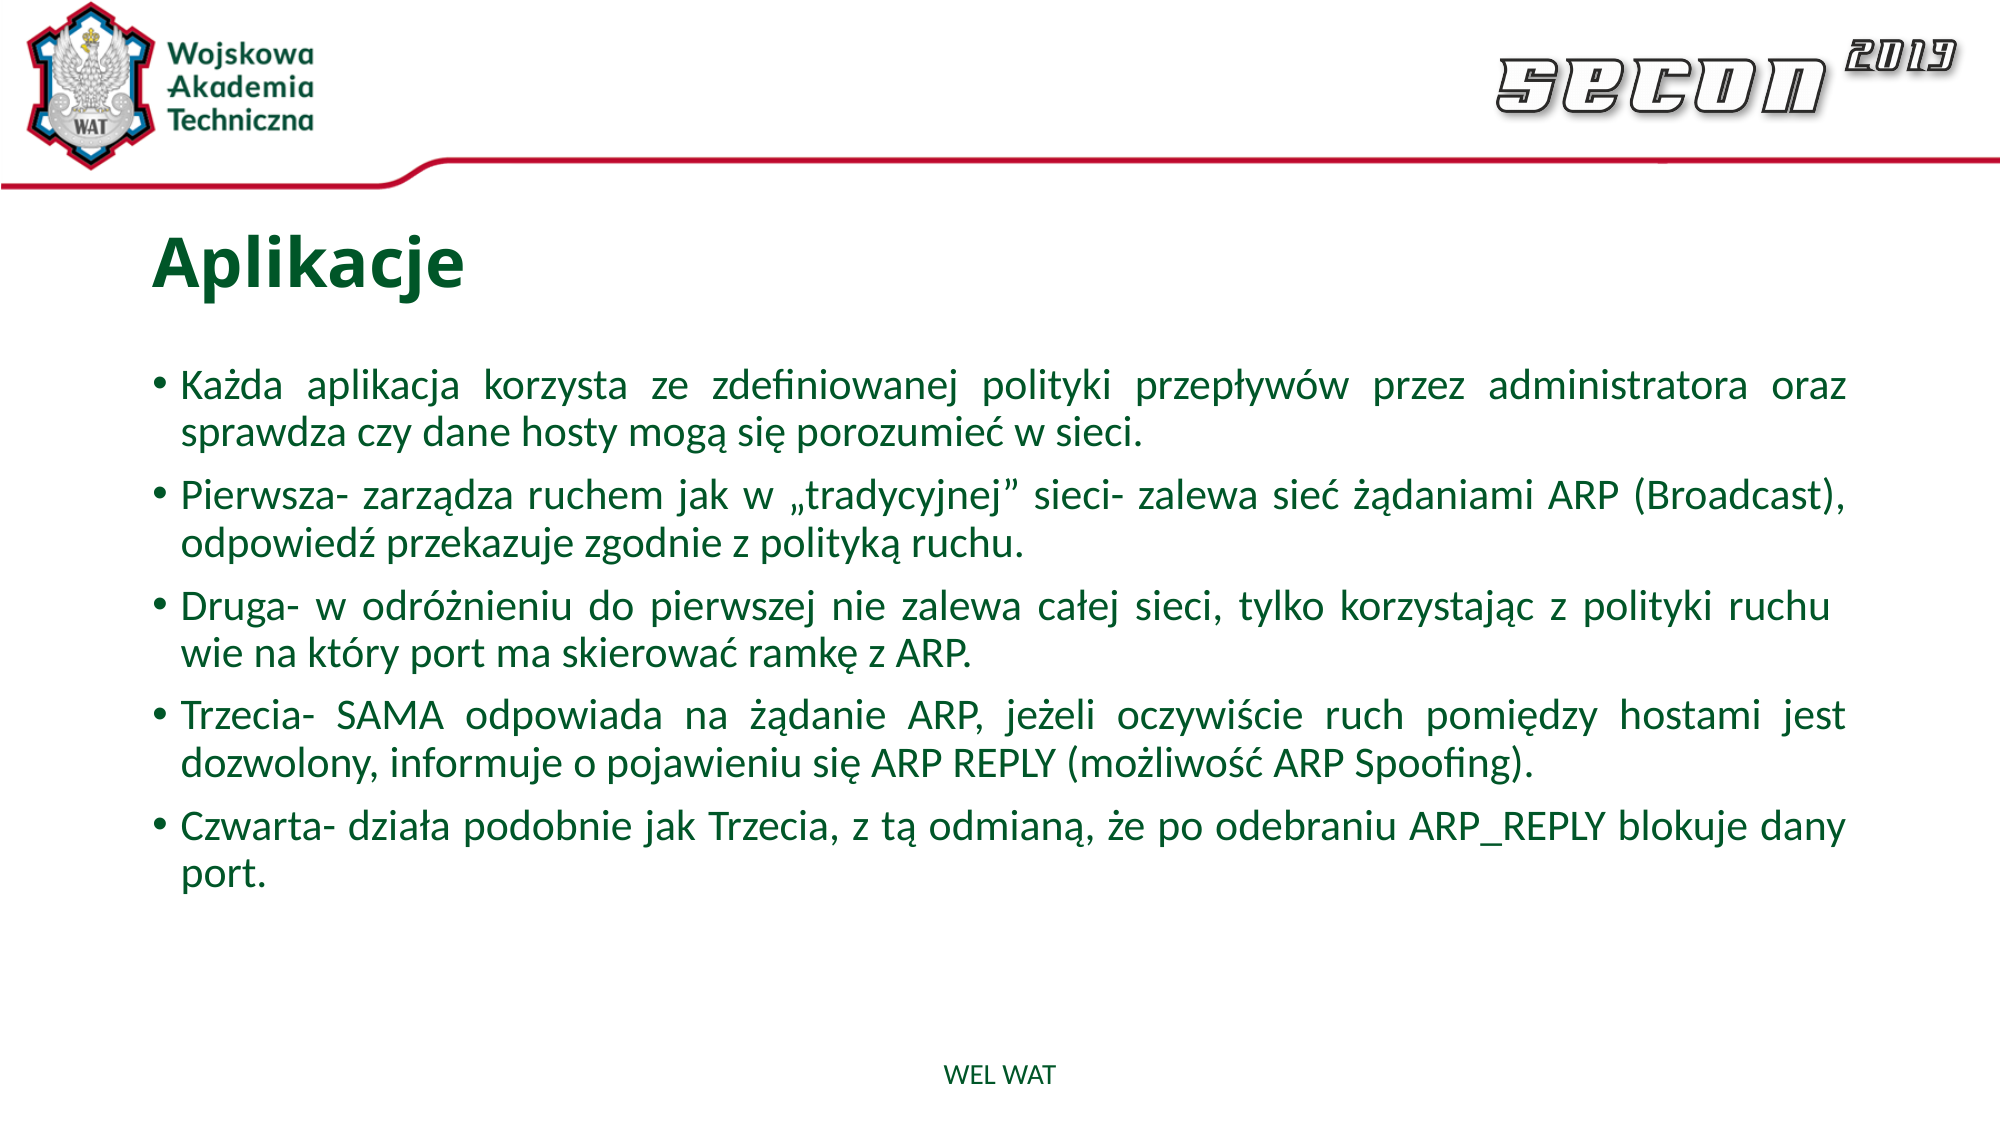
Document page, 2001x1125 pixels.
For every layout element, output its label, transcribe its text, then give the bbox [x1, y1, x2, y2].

picture [0, 0, 2000, 192]
footer WEL WAT [662, 1042, 1338, 1103]
list Każda aplikacja korzysta ze zdefiniowanej polityki przepływów przez administratora oraz sprawdza czy dane hosty mogą się porozumieć w sieci. Pierwsza- zarządza ruchem jak w „tradycyjnej” sieci- zalewa sieć żądaniami ARP (Broadcast), odpowiedź przekazuje zgodnie z polityką ruchu. Druga- w odróżnieniu do pierwszej nie zalewa całej sieci, tylko korzystając z polityki ruchu wie na który port ma skierować ramkę z ARP. Trzecia- SAMA odpowiada na żądanie ARP, jeżeli oczywiście ruch pomiędzy hostami jest dozwolony, informuje o pojawieniu się ARP REPLY (możliwość ARP Spoofing). Czwarta- działa podobnie jak Trzecia, z tą odmianą, że po odebraniu ARP_REPLY blokuje dany port. [137, 354, 1863, 1004]
title Aplikacje [137, 206, 1863, 325]
